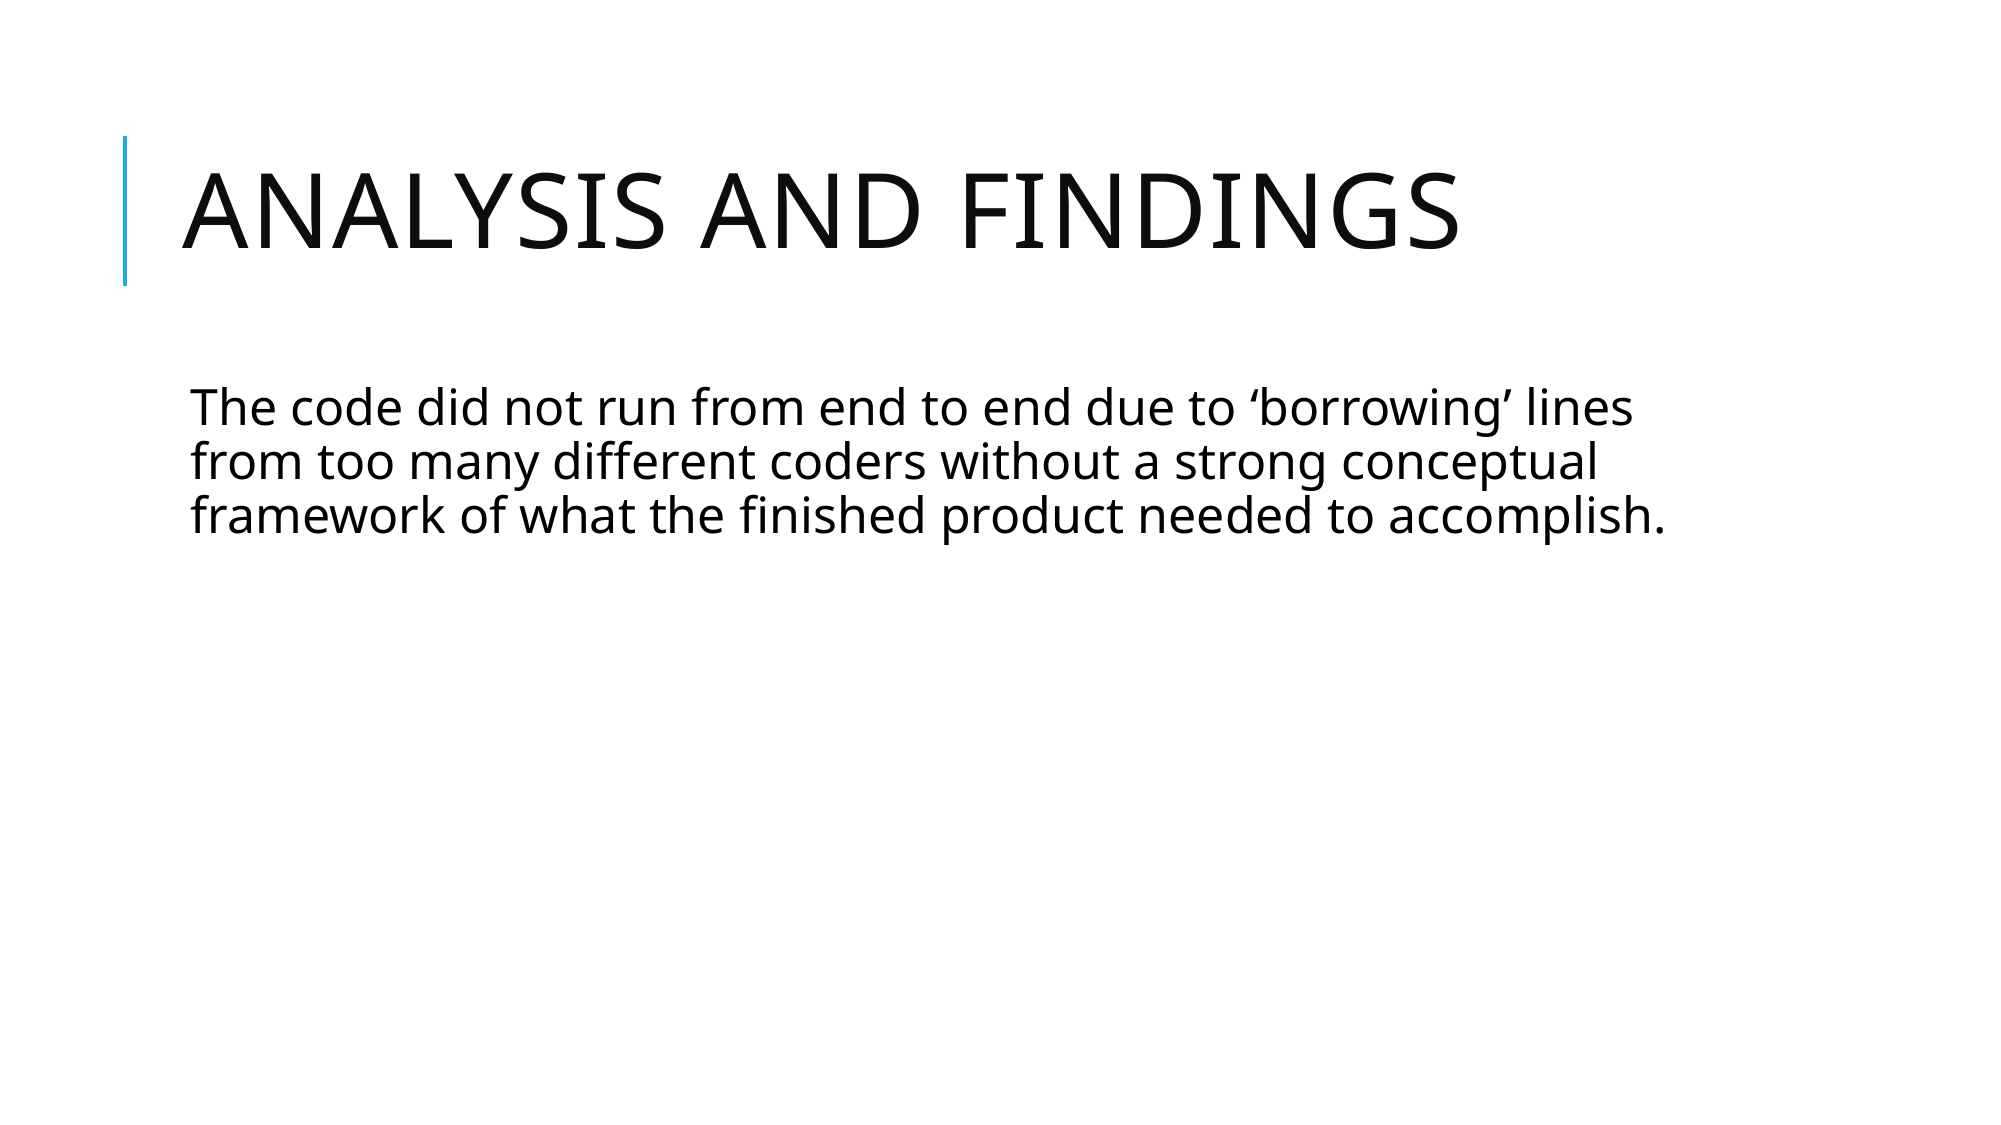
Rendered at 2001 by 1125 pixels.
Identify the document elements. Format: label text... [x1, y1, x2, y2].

list The code did not run from end to end due to ‘borrowing’ lines from too many different coders without a strong conceptual framework of what the finished product needed to accomplish. [168, 375, 1763, 1035]
title Analysis and Findings [168, 96, 1763, 342]
